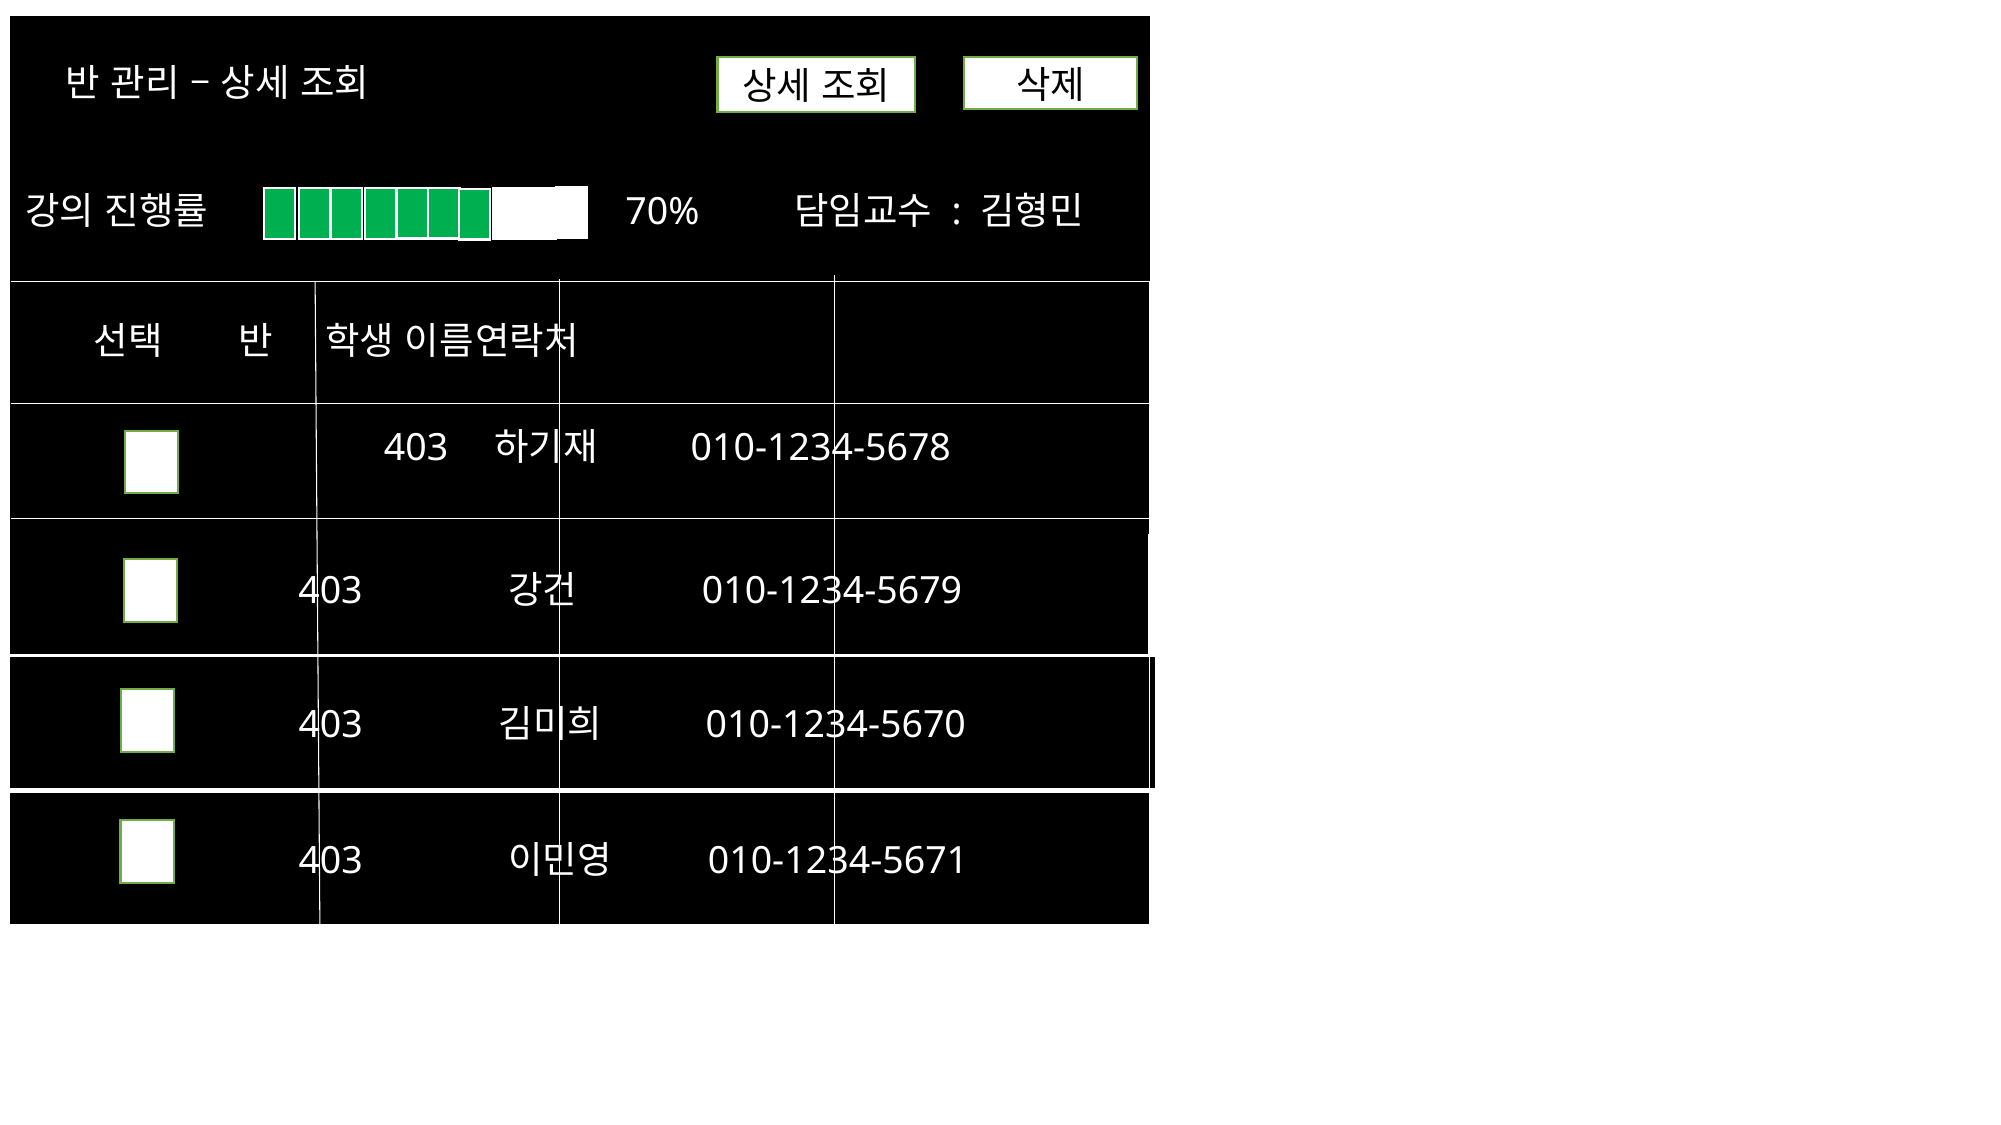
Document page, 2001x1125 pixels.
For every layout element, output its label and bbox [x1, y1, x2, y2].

text_box [10, 17, 1588, 958]
